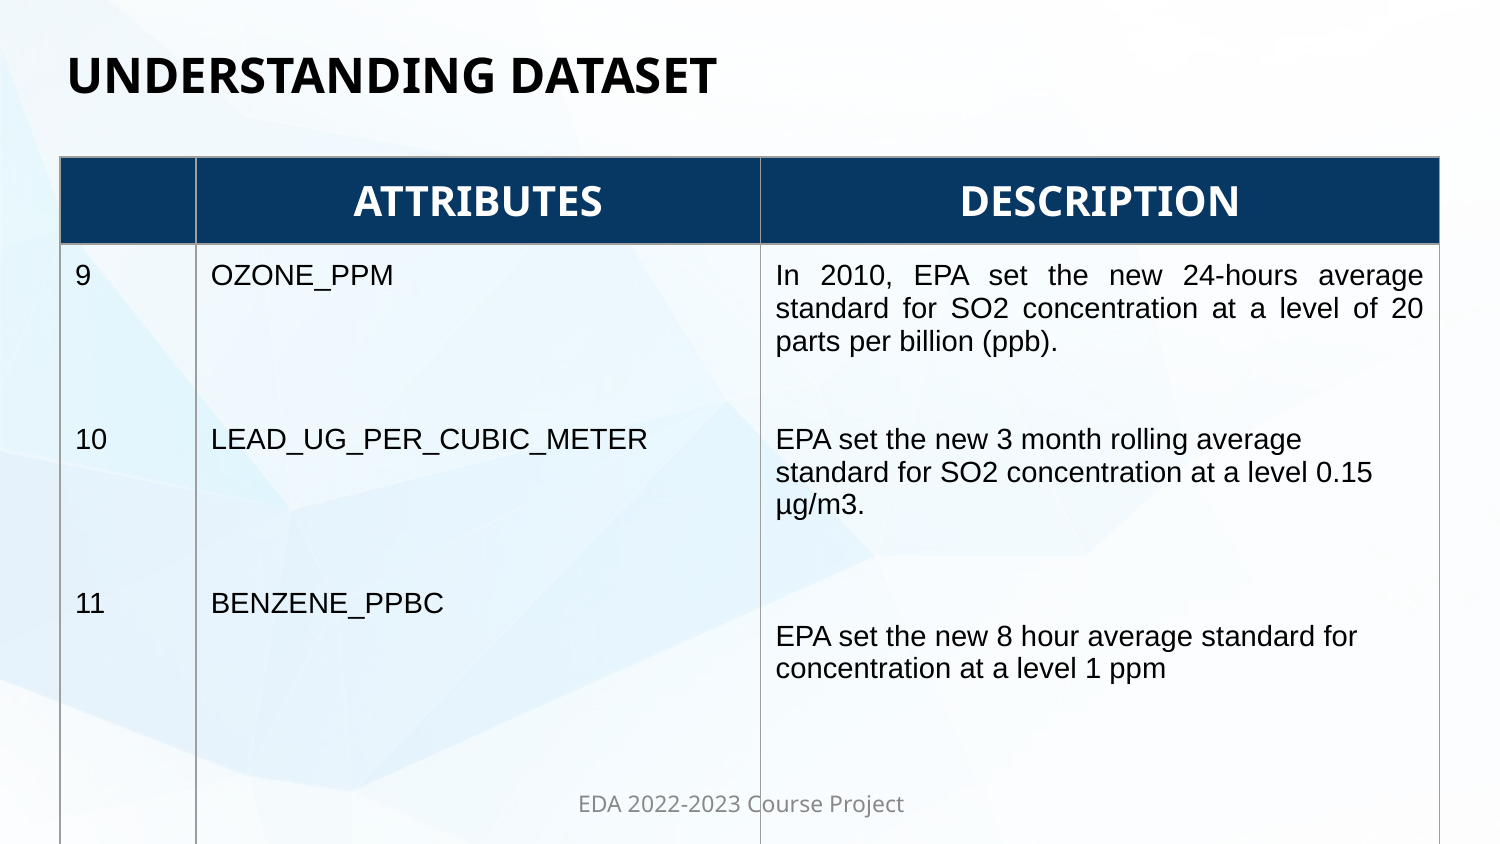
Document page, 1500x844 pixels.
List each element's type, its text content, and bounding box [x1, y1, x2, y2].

table_header ATTRIBUTES [197, 158, 760, 243]
table_header [61, 158, 195, 243]
text_box [524, 384, 975, 435]
table_header DESCRIPTION [761, 158, 1439, 243]
table_cell In 2010, EPA set the new 24-hours average standard for SO2 concentration at a level of 20 parts per billion (ppb). EPA set the new 3 month rolling average standard for SO2 concentration at a level 0.15 µg/m3. EPA set the new 8 hour average standard for concentration at a level 1 ppm [761, 245, 1439, 844]
table_cell OZONE_PPM LEAD_UG_PER_CUBIC_METER BENZENE_PPBC [197, 245, 760, 844]
table_cell 9 10 11 [61, 245, 195, 844]
title UNDERSTANDING DATASET [51, 29, 1426, 124]
